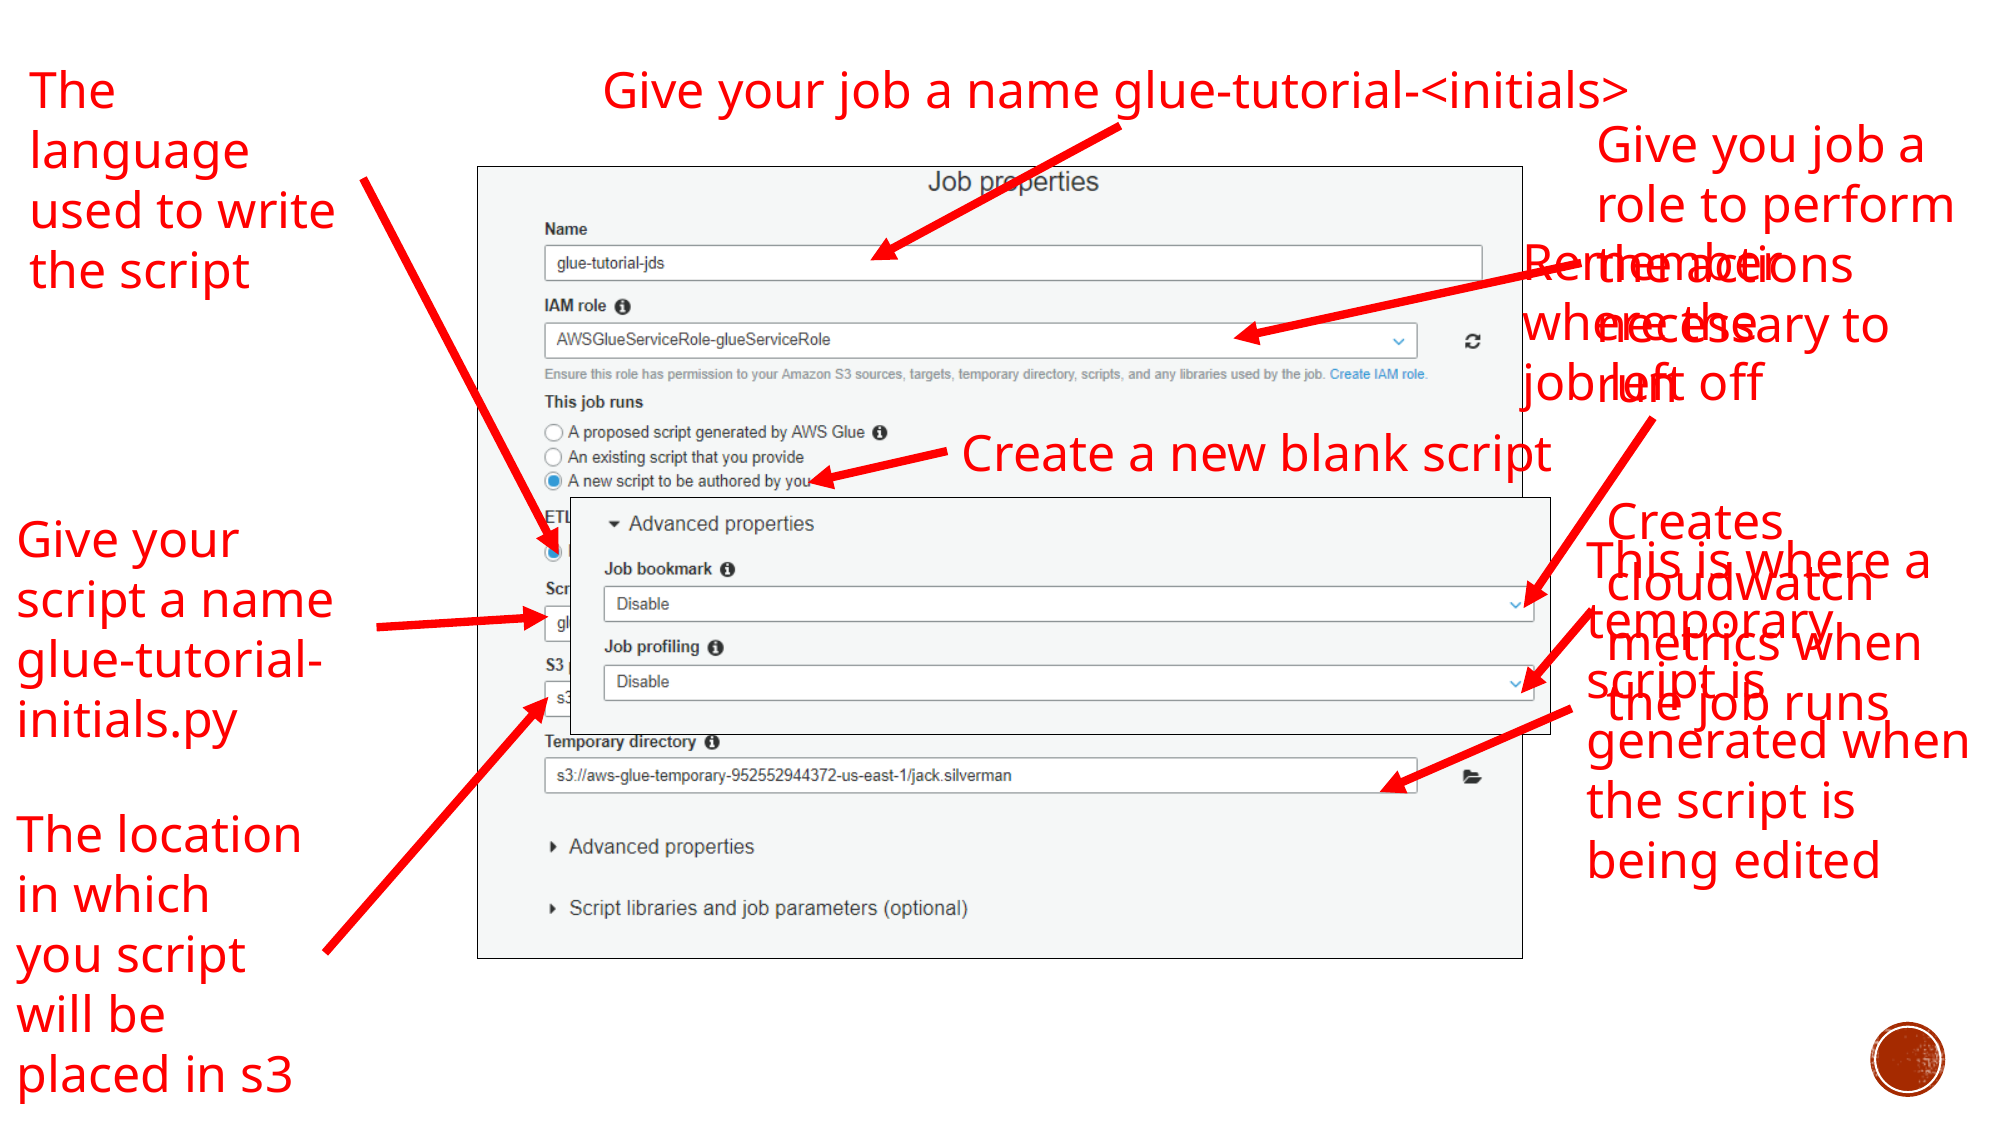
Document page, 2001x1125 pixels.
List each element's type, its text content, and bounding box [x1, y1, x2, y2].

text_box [1526, 422, 1651, 606]
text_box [1382, 682, 1570, 790]
picture [477, 167, 1550, 958]
text_box Give your script a name glue-tutorial-initials.py [1, 499, 377, 755]
text_box The location in which you script will be placed in s3 [1, 795, 325, 1111]
text_box Give you job a role to perform the actions necessary to run [1524, 105, 2000, 489]
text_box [1235, 236, 1579, 336]
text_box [328, 700, 546, 922]
text_box The language used to write the script [14, 50, 363, 306]
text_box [810, 454, 983, 481]
text_box Give your job a name glue-tutorial-<initials> [587, 50, 1654, 126]
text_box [1522, 613, 1590, 692]
text_box Remember where the job left off [1524, 222, 1799, 418]
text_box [365, 152, 557, 554]
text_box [872, 129, 1118, 258]
text_box Creates cloudwatch metrics when the job runs [1592, 482, 1970, 738]
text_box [379, 620, 546, 627]
text_box This is where a temporary script is generated when the script is being edited [1571, 520, 1991, 896]
